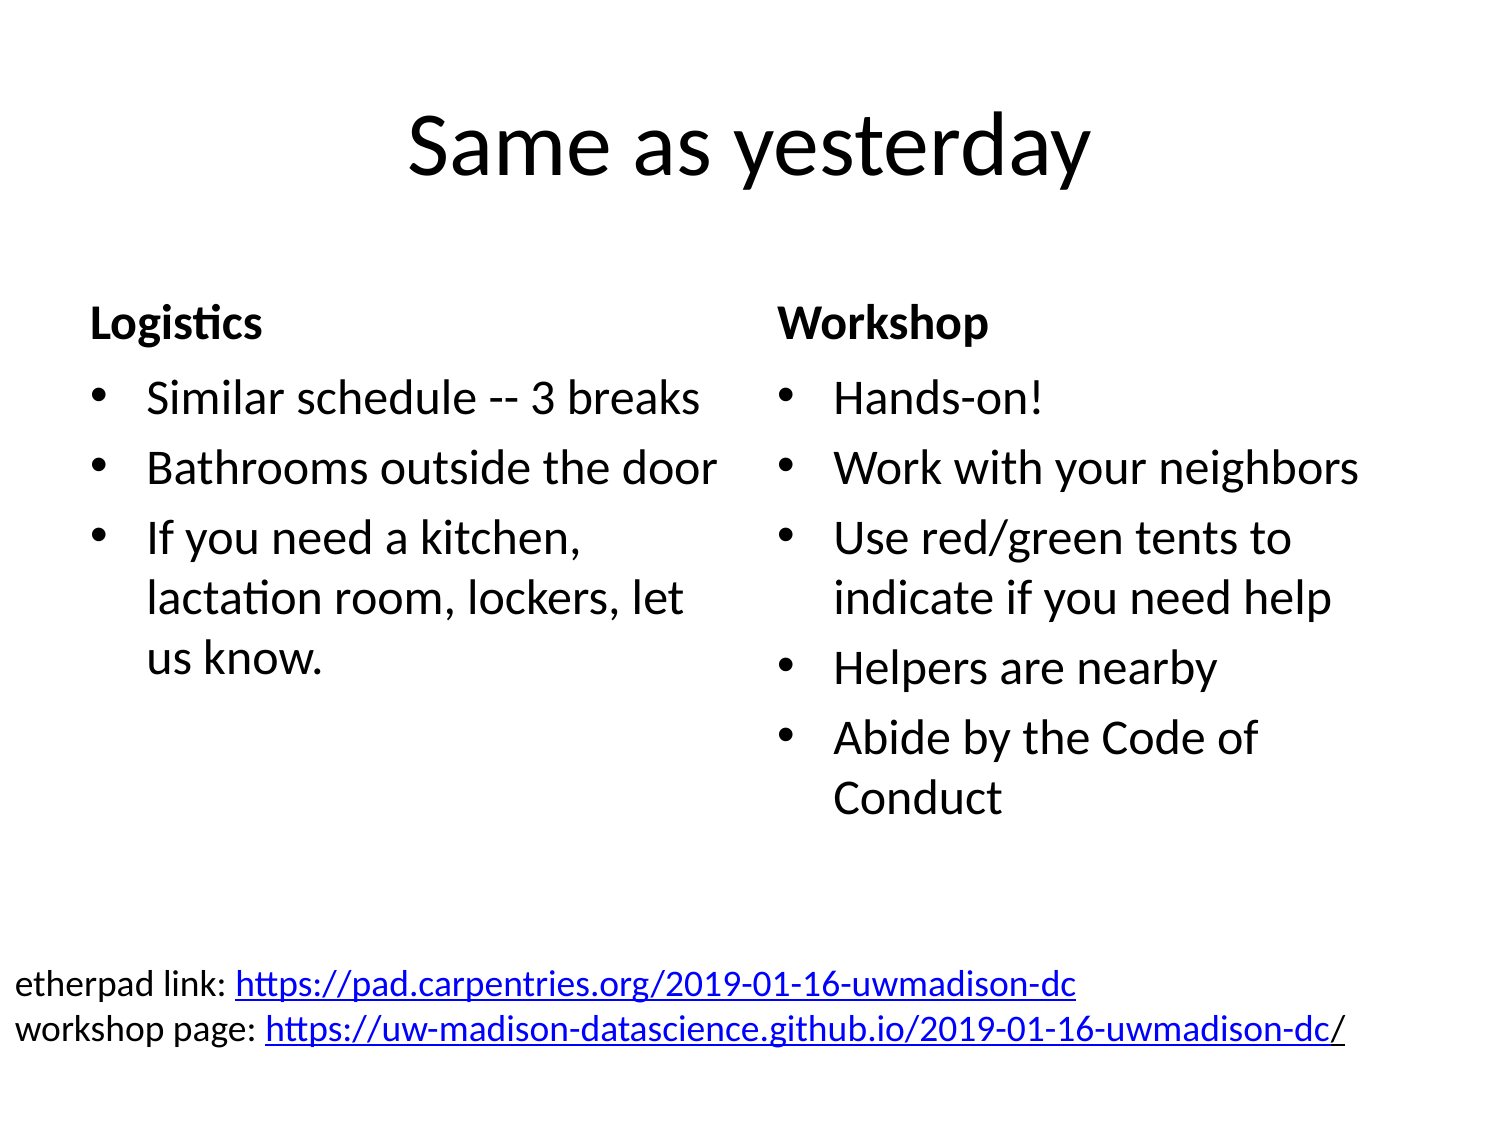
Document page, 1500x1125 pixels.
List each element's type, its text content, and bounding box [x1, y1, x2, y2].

list Similar schedule -- 3 breaks Bathrooms outside the door If you need a kitchen, lactation room, lockers, let us know. [75, 356, 738, 951]
text_box etherpad link: https://pad.carpentries.org/2019-01-16-uwmadison-dc workshop page: https://uw-madison-datascience.github.io/2019-01-16-uwmadison-dc/ [0, 951, 1465, 1057]
list Logistics [75, 251, 738, 356]
list Hands-on! Work with your neighbors Use red/green tents to indicate if you need help Helpers are nearby Abide by the Code of Conduct [761, 356, 1425, 951]
list Workshop [761, 251, 1425, 356]
title Same as yesterday [75, 45, 1425, 233]
